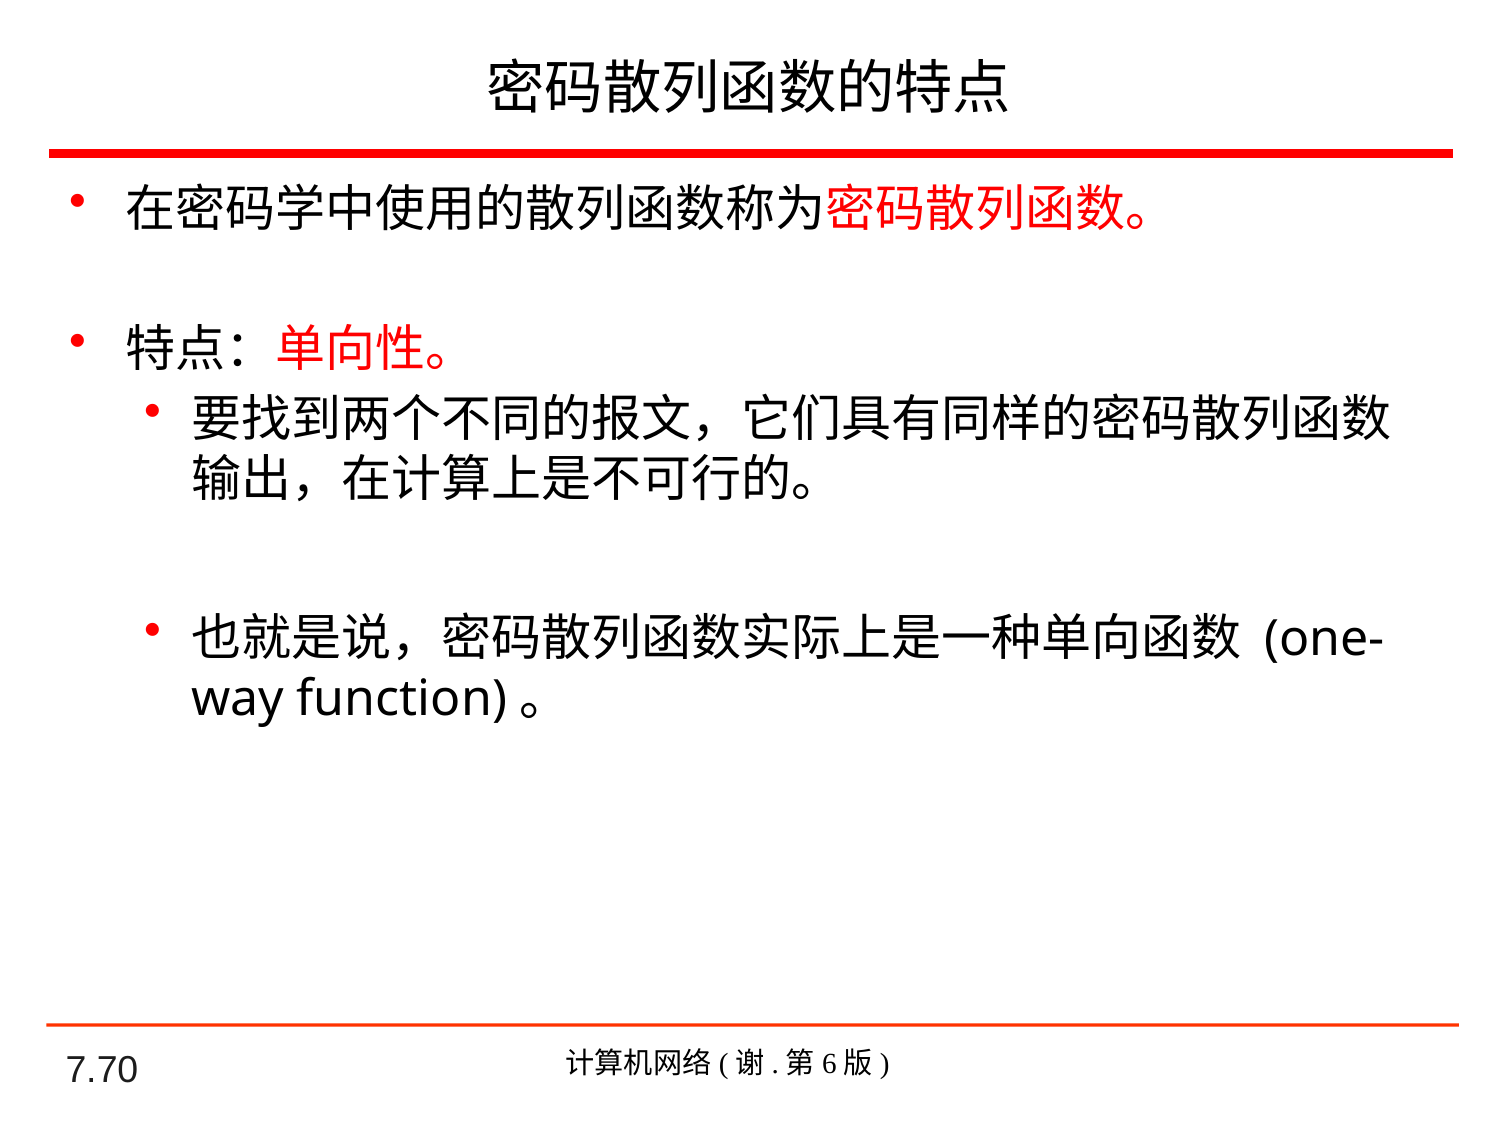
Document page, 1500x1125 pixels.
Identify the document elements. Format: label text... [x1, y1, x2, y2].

list 在密码学中使用的散列函数称为密码散列函数。 特点：单向性。 要找到两个不同的报文，它们具有同样的密码散列函数输出，在计算上是不可行的。 也就是说，密码散列函数实际上是一种单向函数 (one-way function)。 [53, 168, 1447, 1014]
title 密码散列函数的特点 [58, 33, 1440, 137]
